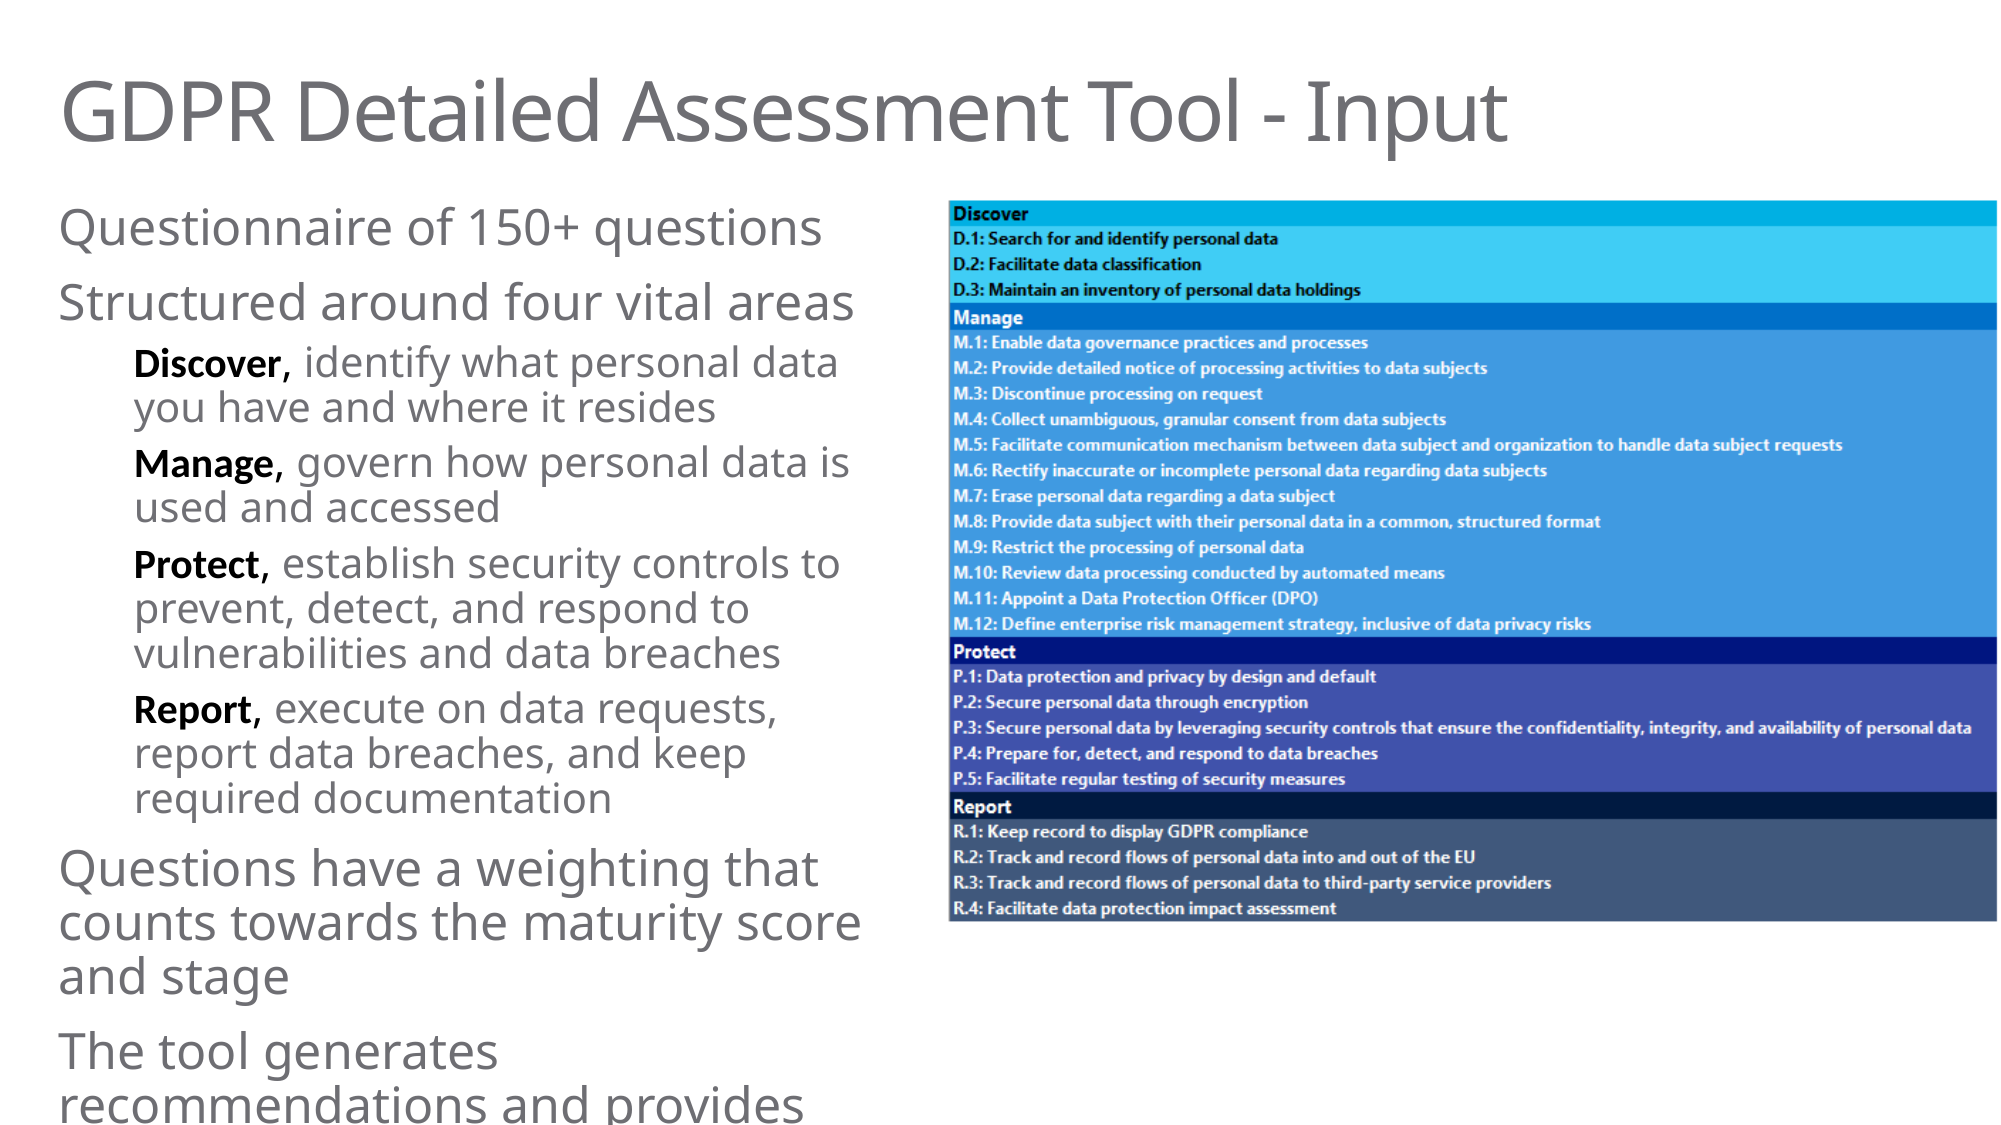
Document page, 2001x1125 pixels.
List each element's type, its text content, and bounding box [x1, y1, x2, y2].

text_box Questionnaire of 150+ questions Structured around four vital areas Discover, identify what personal data you have and where it resides Manage, govern how personal data is used and accessed Protect, establish security controls to prevent, detect, and respond to vulnerabilities and data breaches Report, execute on data requests, report data breaches, and keep required documentation Questions have a weighting that counts towards the maturity score and stage The tool generates recommendations and provides refences to GDPR articles [44, 195, 914, 1125]
title GDPR Detailed Assessment Tool - Input [44, 48, 1957, 181]
picture [945, 195, 2000, 923]
